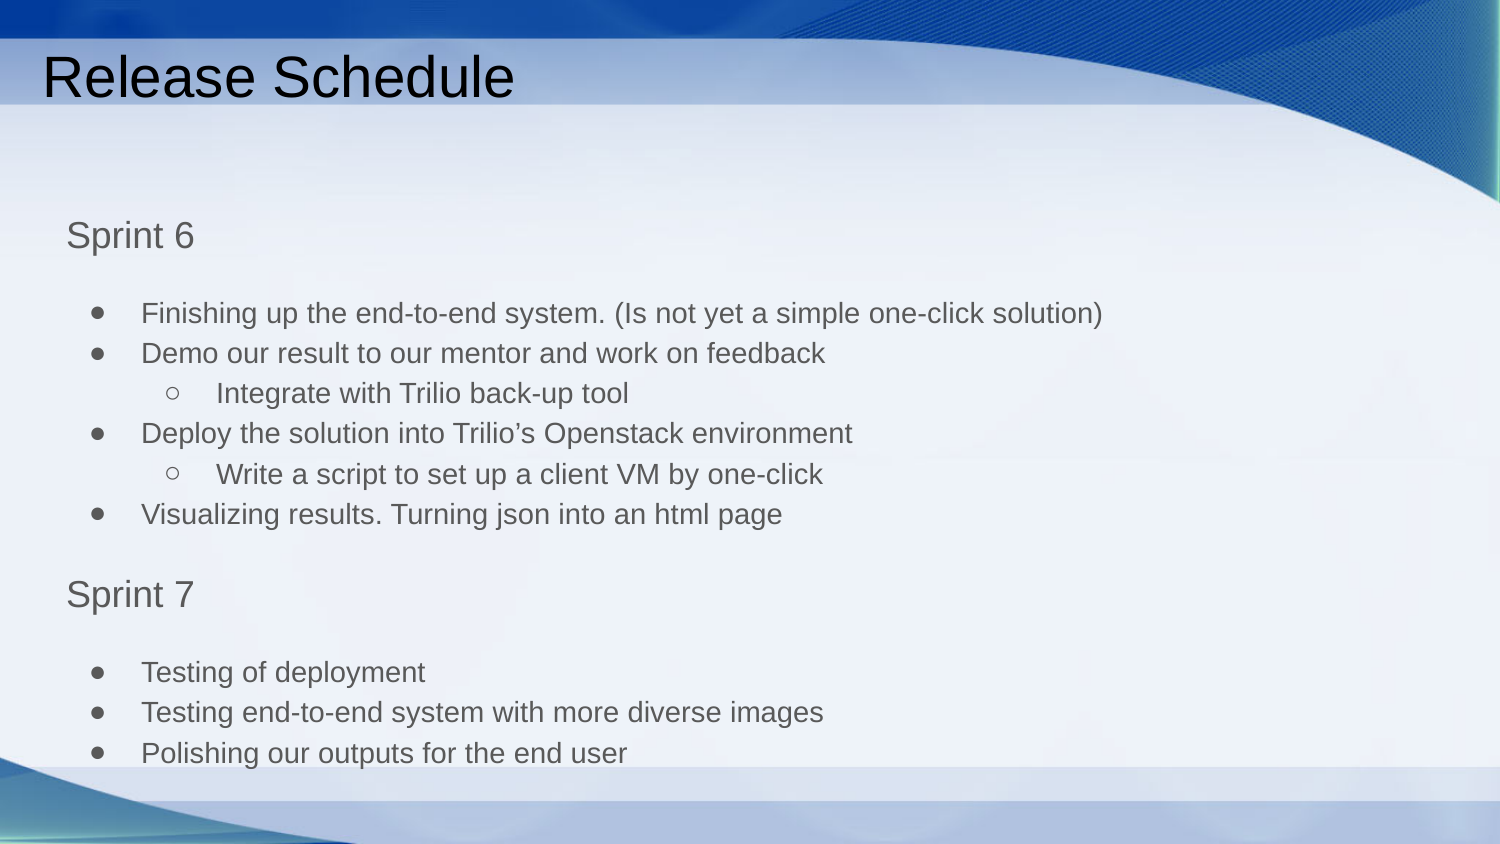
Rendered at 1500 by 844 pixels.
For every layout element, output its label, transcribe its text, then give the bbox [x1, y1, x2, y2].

picture [0, 0, 1500, 844]
title Release Schedule [27, 23, 1426, 118]
list Sprint 6 Finishing up the end-to-end system. (Is not yet a simple one-click solution) Demo our result to our mentor and work on feedback Integrate with Trilio back-up tool Deploy the solution into Trilio’s Openstack environment Write a script to set up a client VM by one-click Visualizing results. Turning json into an html page Sprint 7 Testing of deployment Testing end-to-end system with more diverse images Polishing our outputs for the end user [51, 189, 1449, 750]
